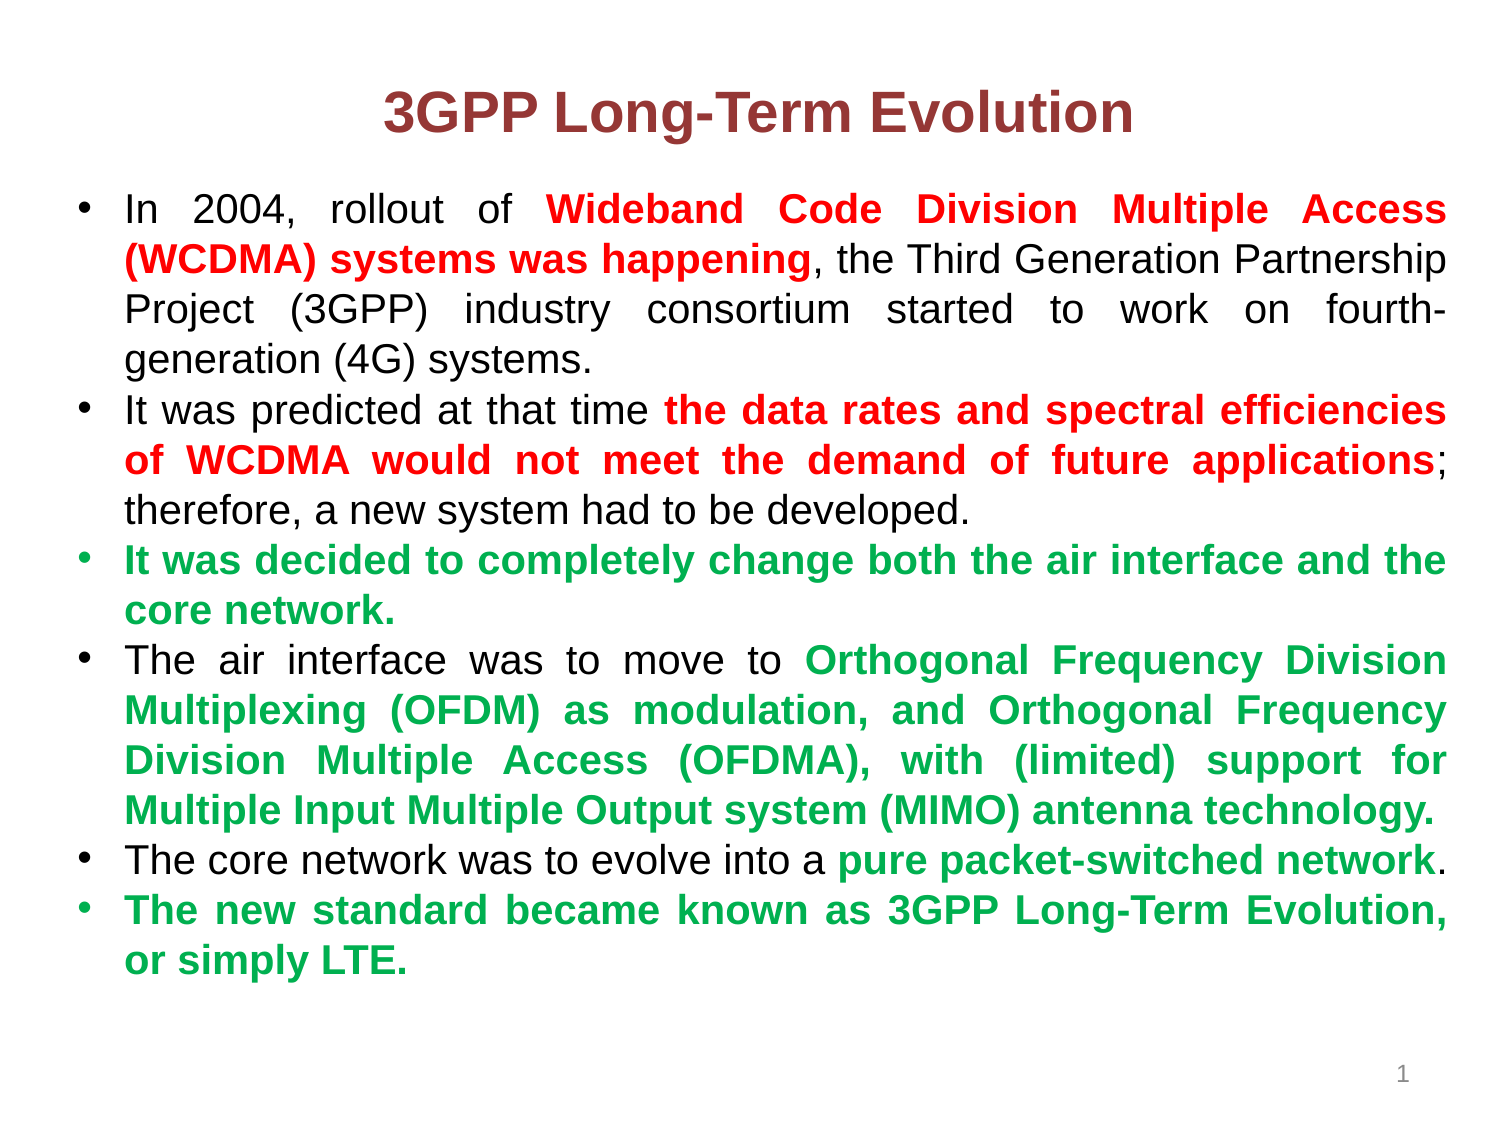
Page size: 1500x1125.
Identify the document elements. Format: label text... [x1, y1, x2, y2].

slide_number 1 [1074, 1042, 1425, 1103]
text_box 3GPP Long-Term Evolution [368, 66, 1157, 152]
text_box In 2004, rollout of Wideband Code Division Multiple Access (WCDMA) systems was happening, the Third Generation Partnership Project (3GPP) industry consortium started to work on fourth-generation (4G) systems. It was predicted at that time the data rates and spectral efficiencies of WCDMA would not meet the demand of future applications; therefore, a new system had to be developed. It was decided to completely change both the air interface and the core network. The air interface was to move to Orthogonal Frequency Division Multiplexing (OFDM) as modulation, and Orthogonal Frequency Division Multiple Access (OFDMA), with (limited) support for Multiple Input Multiple Output system (MIMO) antenna technology. The core network was to evolve into a pure packet-switched network. The new standard became known as 3GPP Long-Term Evolution, or simply LTE. [62, 174, 1463, 990]
